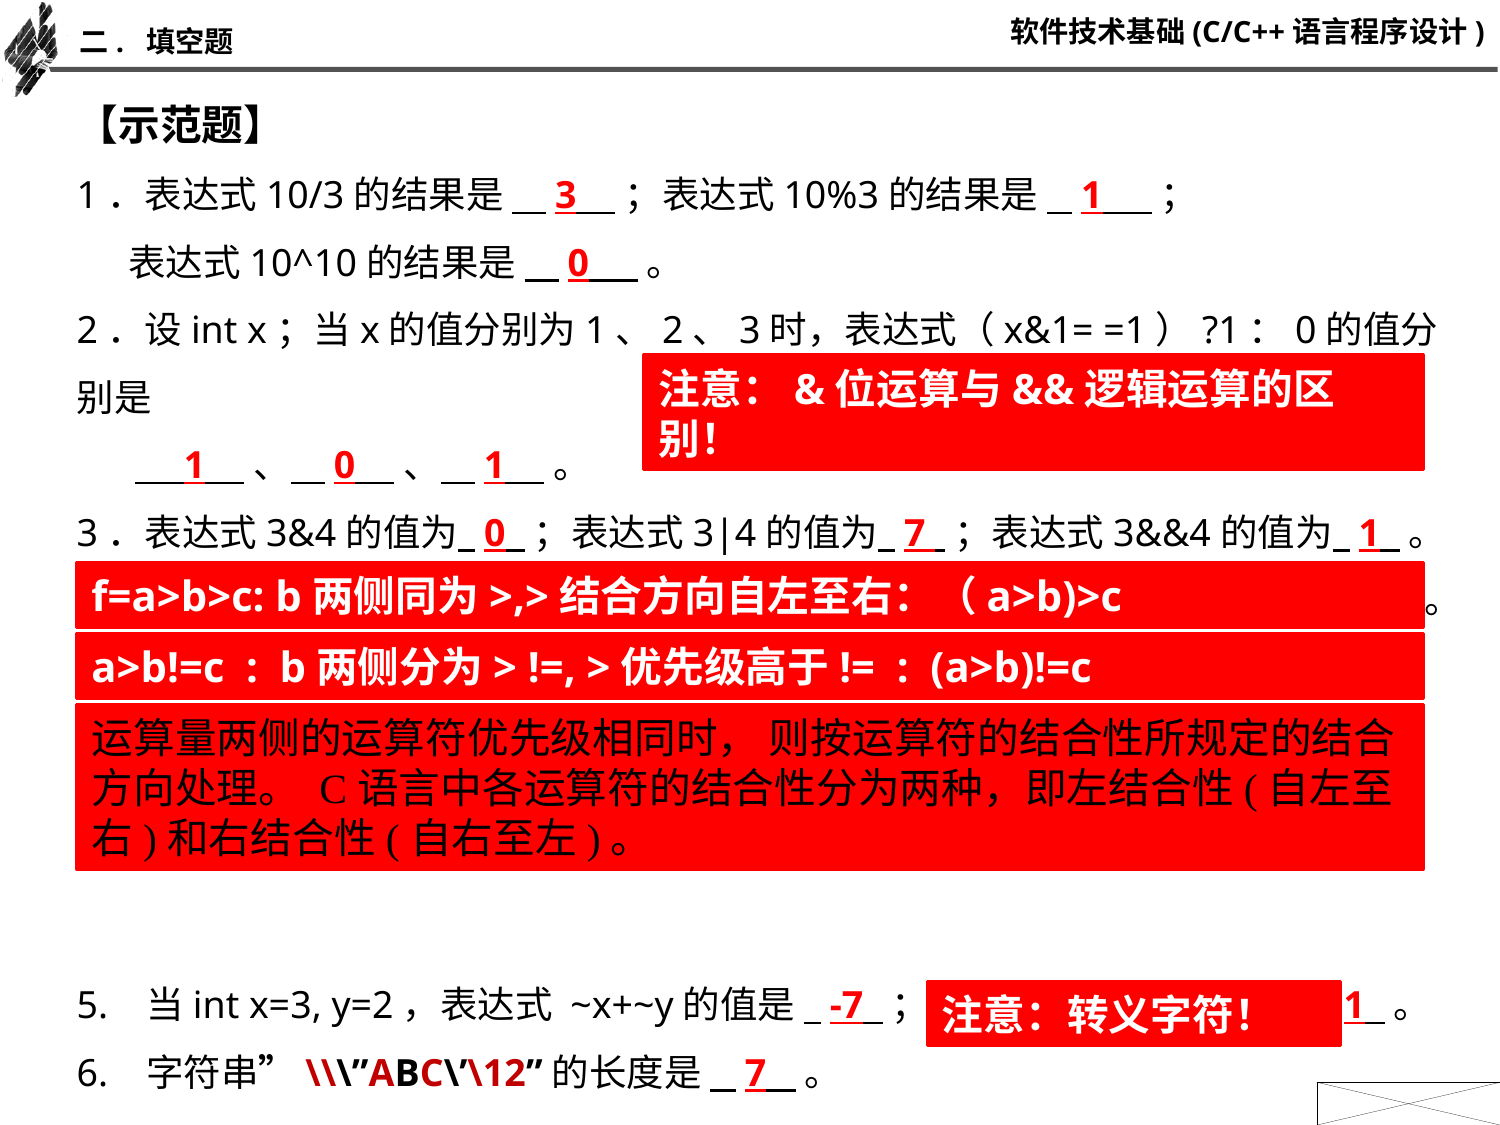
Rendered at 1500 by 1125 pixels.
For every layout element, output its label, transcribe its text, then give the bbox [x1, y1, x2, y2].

text_box 运算量两侧的运算符优先级相同时， 则按运算符的结合性所规定的结合方向处理。 C语言中各运算符的结合性分为两种，即左结合性(自左至右)和右结合性(自右至左)。 [76, 704, 1424, 869]
text_box 二. 填空题 [64, 15, 804, 66]
text_box 注意：&位运算与&&逻辑运算的区别！ [643, 355, 1424, 470]
text_box 注意：转义字符！ [927, 981, 1341, 1046]
text_box 【示范题】 1．表达式10/3的结果是 3 ；表达式10%3的结果是 1 ； 表达式10^10的结果是 0 。 2．设int x；当x的值分别为1、2、3时，表达式（x&1= =1）?1：0的值分别是 1 、 0 、 1 。 3．表达式3&4的值为 0 ；表达式3|4的值为 7 ；表达式3&&4的值为 1 。 4．当a=3,b=2,c=1时，表达式f=a>b>c的值是 0 ；表达式a>b!=c的值是 0 。 5. 当int x=3, y=2，表达式 ~x+~y的值是 -7 ；表达式x>>=y-1的值是 1 。 6. 字符串”\\\”ABC\’\12”的长度是 7 。 [61, 66, 1480, 1102]
text_box f=a>b>c: b两侧同为>,>结合方向自左至右：（a>b)>c [76, 562, 1424, 628]
text_box a>b!=c : b两侧分为> !=, >优先级高于!= : (a>b)!=c [76, 633, 1424, 699]
picture [0, 2, 68, 97]
